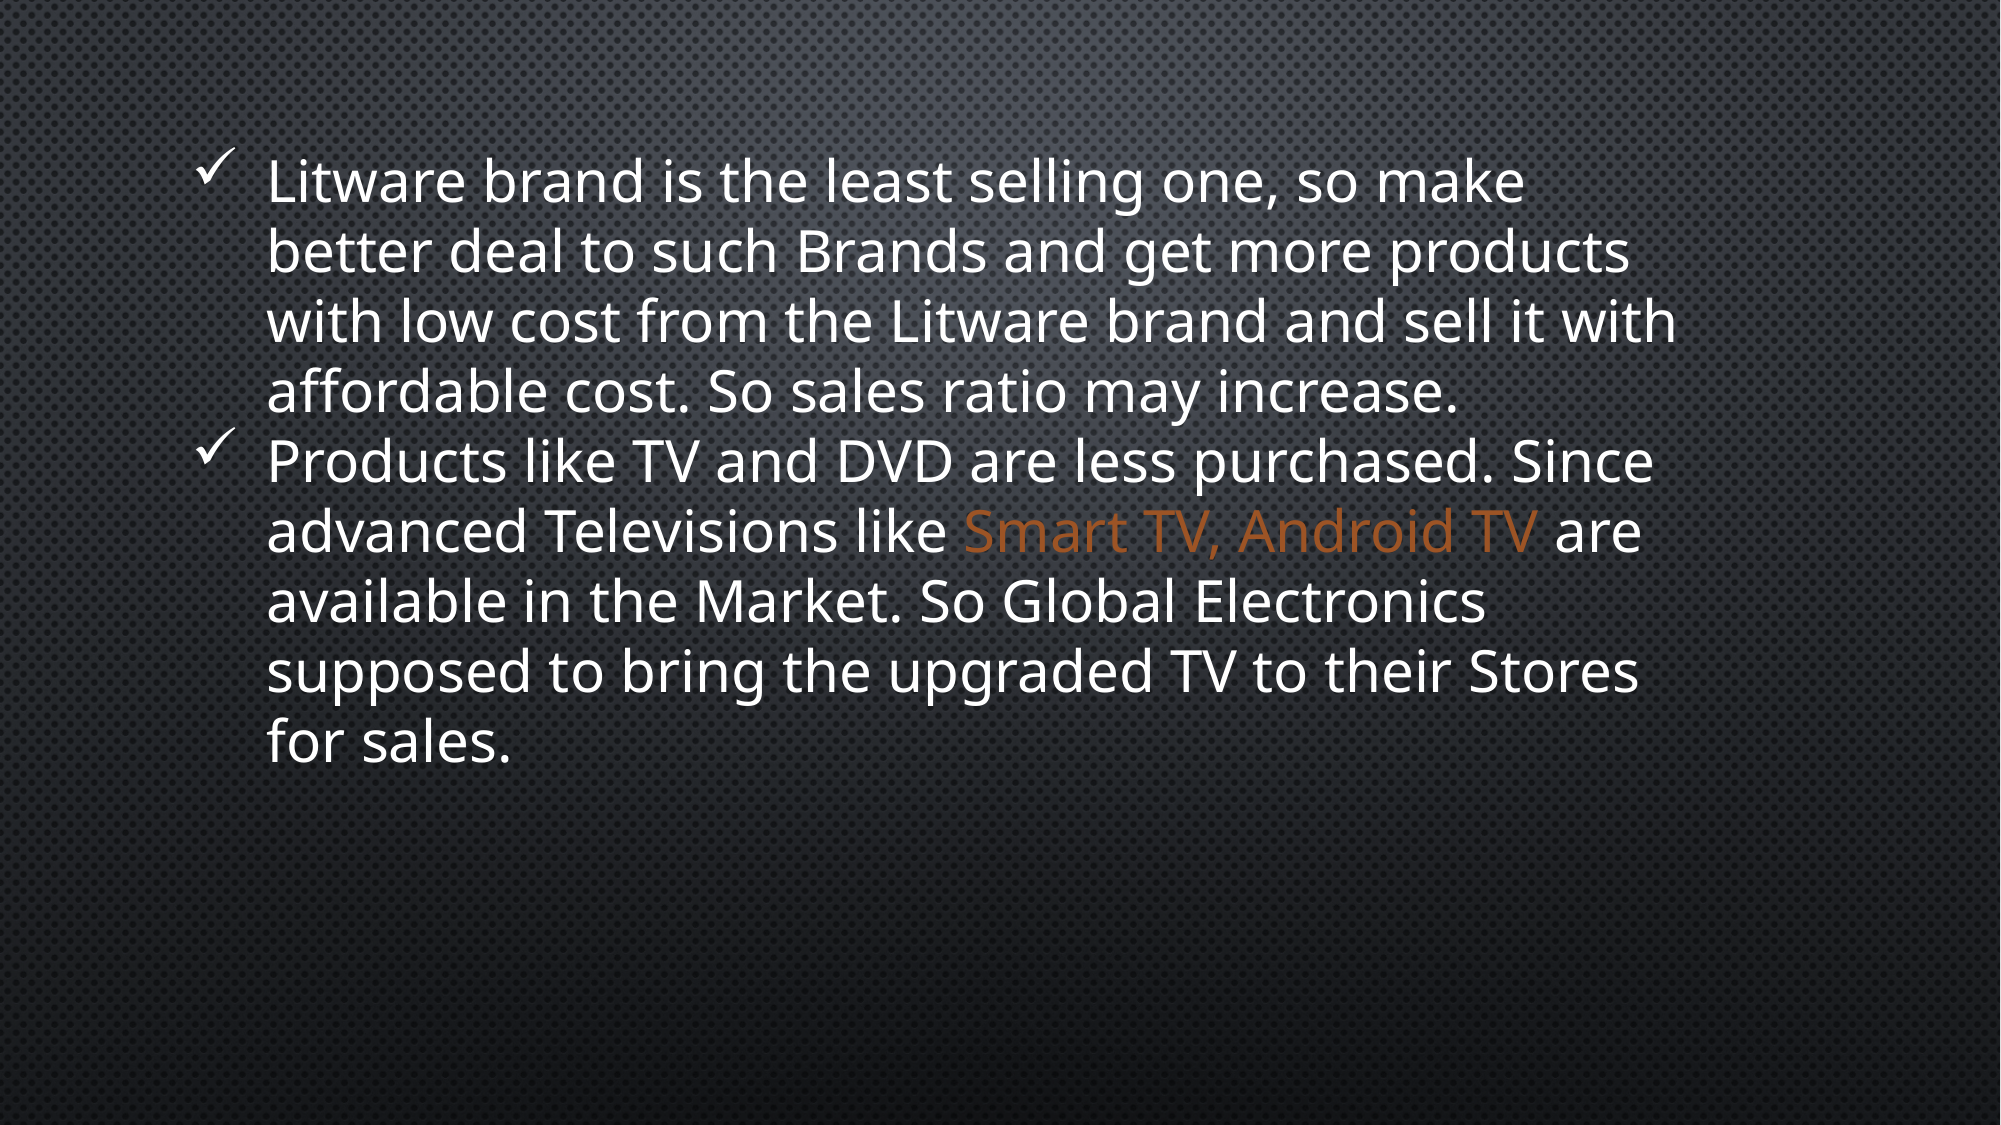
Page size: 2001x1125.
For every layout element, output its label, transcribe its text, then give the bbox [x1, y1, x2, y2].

text_box Litware brand is the least selling one, so make better deal to such Brands and get more products with low cost from the Litware brand and sell it with affordable cost. So sales ratio may increase. Products like TV and DVD are less purchased. Since advanced Televisions like Smart TV, Android TV are available in the Market. So Global Electronics supposed to bring the upgraded TV to their Stores for sales. [176, 136, 1722, 782]
